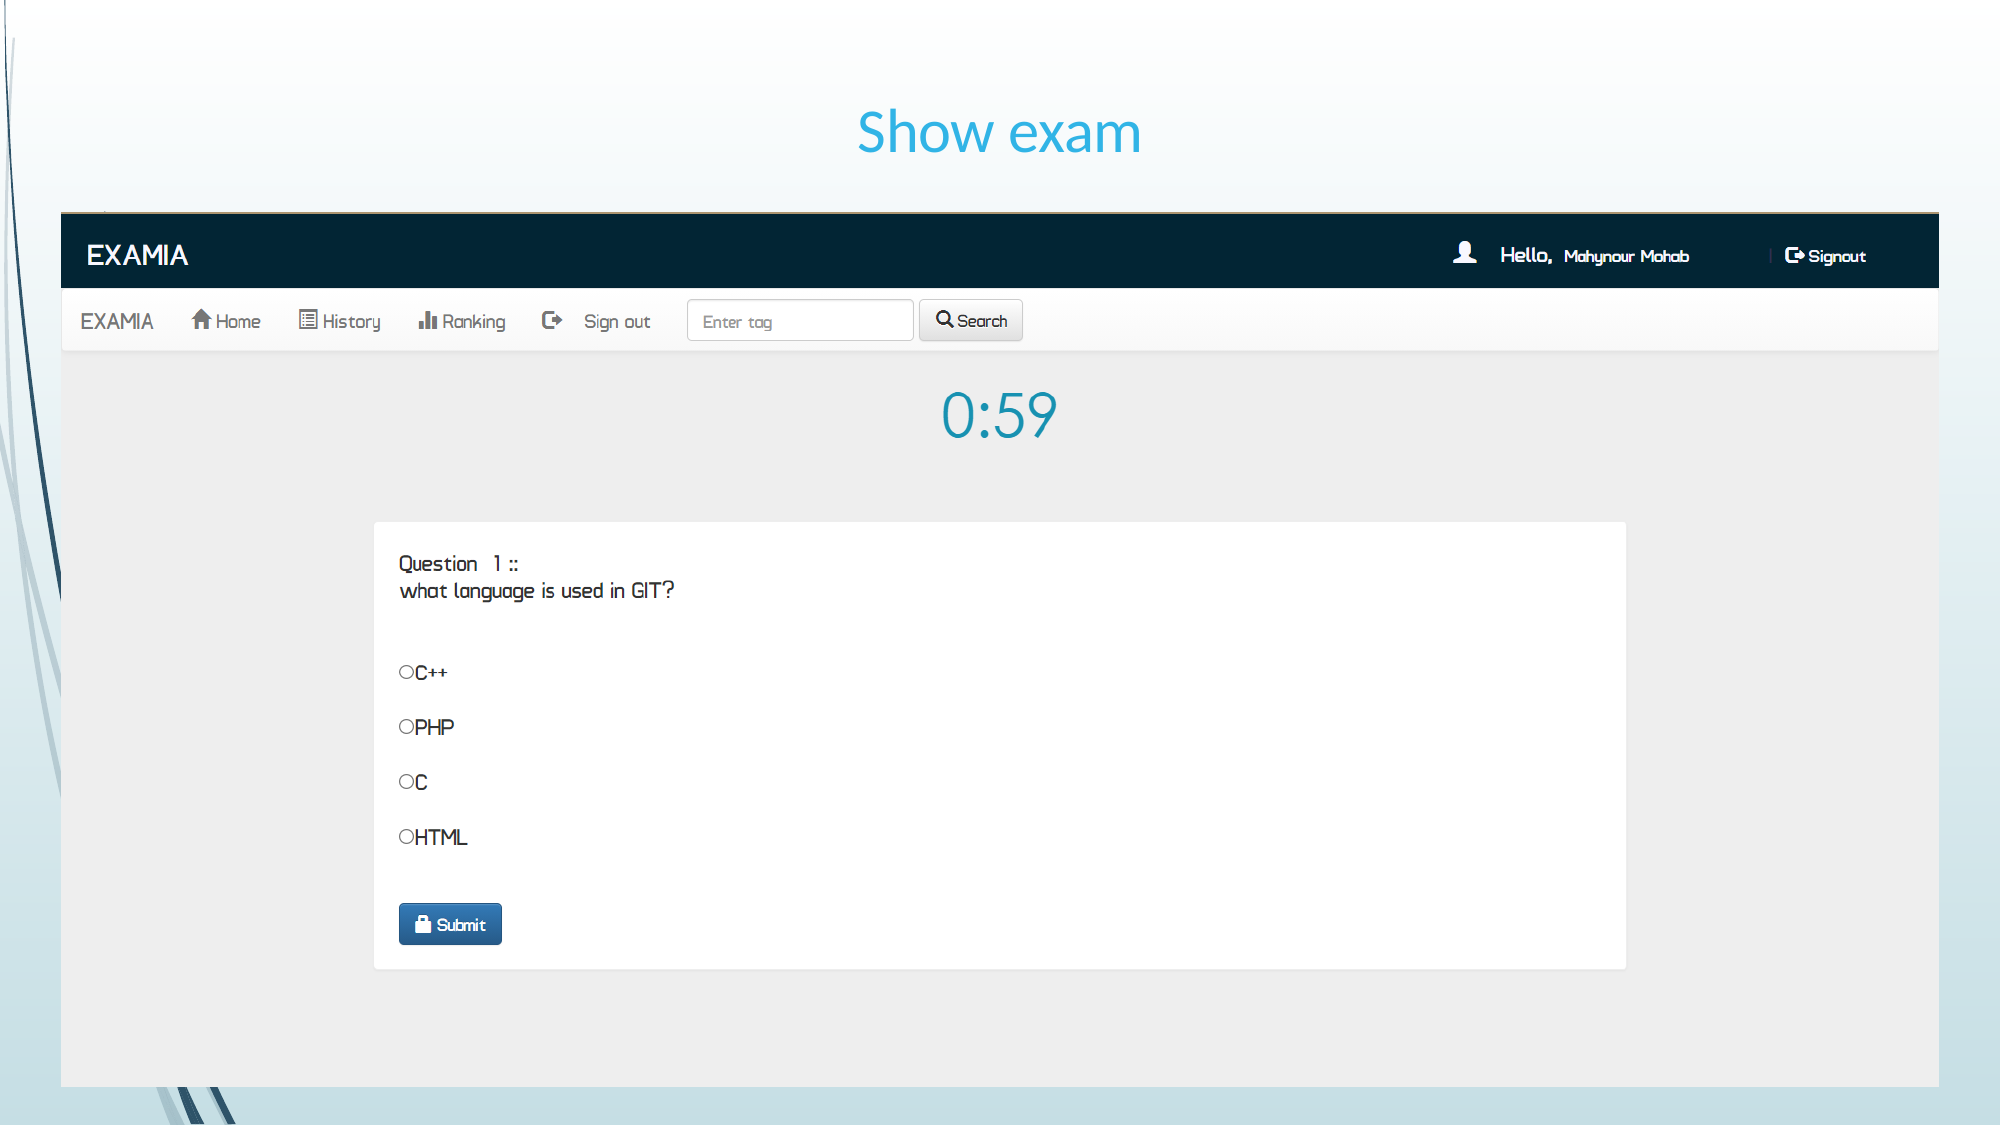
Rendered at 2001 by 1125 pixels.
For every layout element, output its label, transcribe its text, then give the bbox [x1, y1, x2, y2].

picture [106, 245, 120, 264]
picture [1809, 251, 1826, 261]
picture [1795, 252, 1804, 258]
picture [172, 245, 187, 264]
picture [61, 289, 1939, 1087]
picture [1653, 251, 1689, 261]
picture [144, 245, 162, 264]
picture [125, 245, 140, 264]
picture [1454, 242, 1476, 262]
picture [1825, 254, 1839, 265]
picture [1565, 251, 1597, 261]
picture [1610, 254, 1623, 261]
title Show exam [399, 87, 1600, 209]
picture [1786, 248, 1798, 262]
picture [89, 245, 103, 264]
picture [1532, 248, 1547, 261]
picture [1642, 251, 1653, 261]
picture [1840, 254, 1852, 261]
picture [1503, 248, 1531, 261]
picture [1596, 254, 1609, 265]
